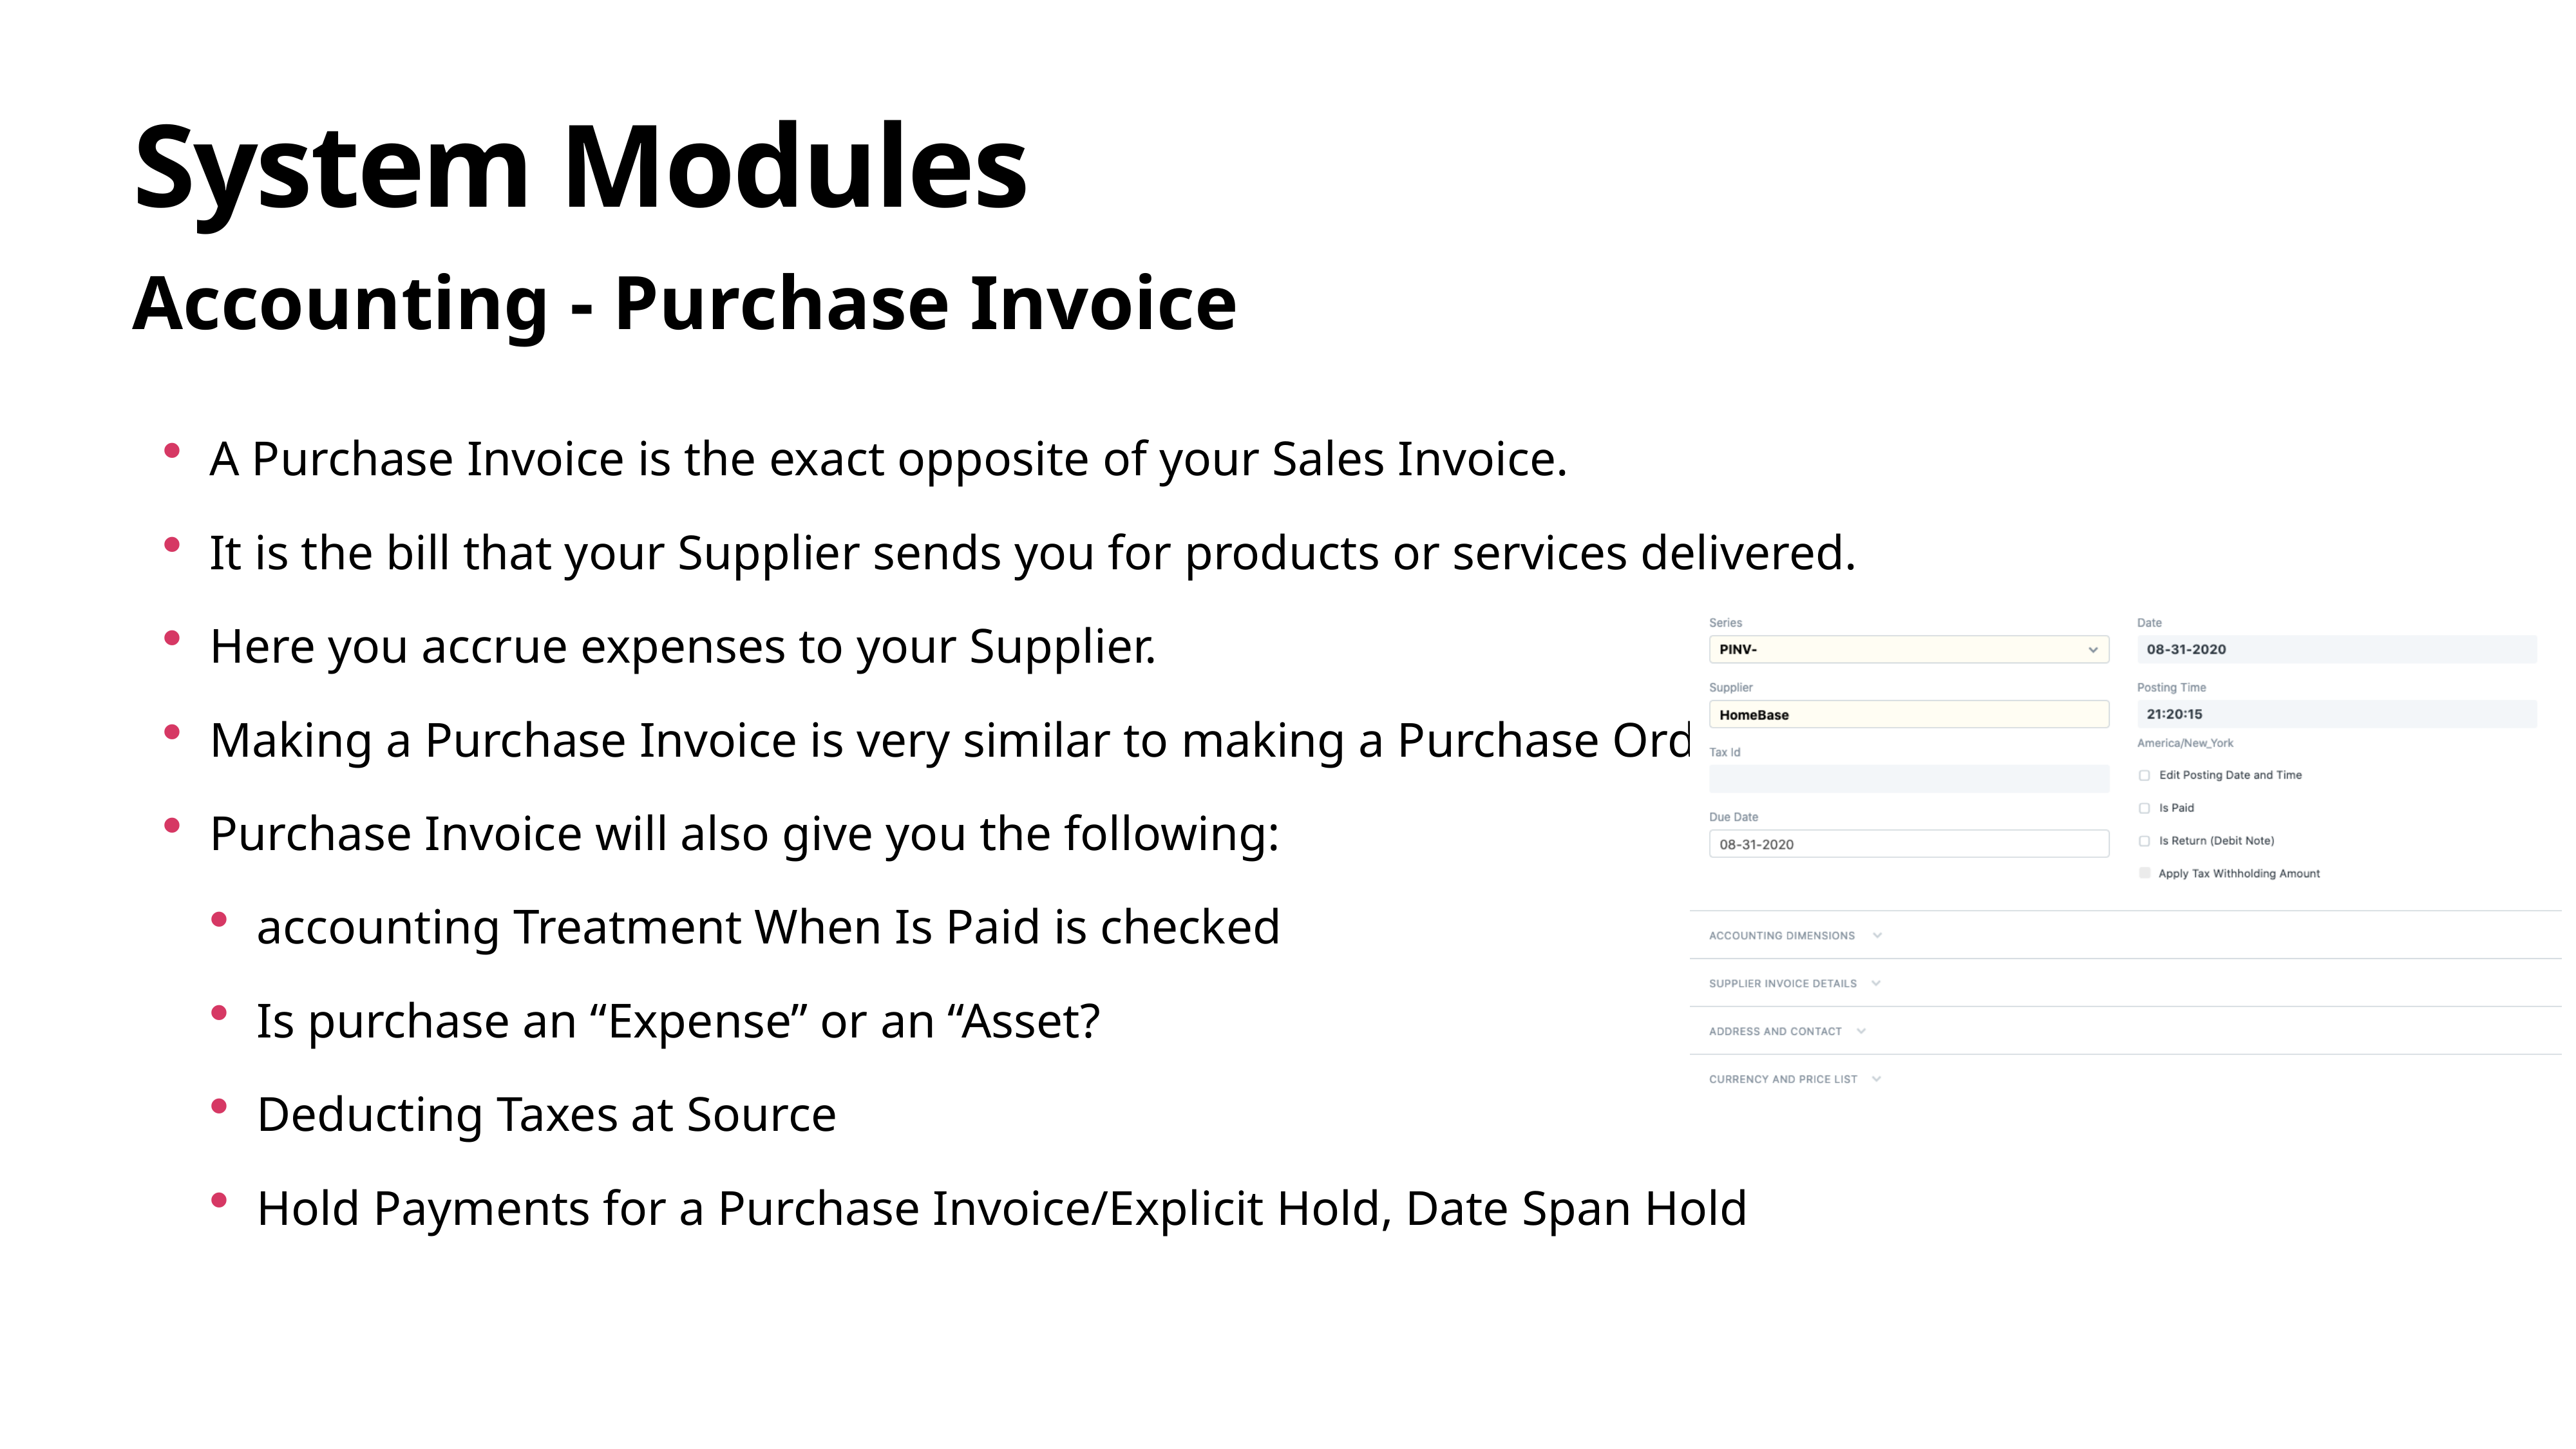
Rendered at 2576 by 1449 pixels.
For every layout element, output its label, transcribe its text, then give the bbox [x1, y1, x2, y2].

list Accounting - Purchase Invoice [127, 250, 2449, 350]
list A Purchase Invoice is the exact opposite of your Sales Invoice. It is the bill that your Supplier sends you for products or services delivered. Here you accrue expenses to your Supplier. Making a Purchase Invoice is very similar to making a Purchase Order. Purchase Invoice will also give you the following: accounting Treatment When Is Paid is checked Is purchase an “Expense” or an “Asset? Deducting Taxes at Source Hold Payments for a Purchase Invoice/Explicit Hold, Date Span Hold [156, 429, 2479, 1303]
picture [1690, 605, 2562, 1100]
title System Modules [127, 113, 2449, 250]
